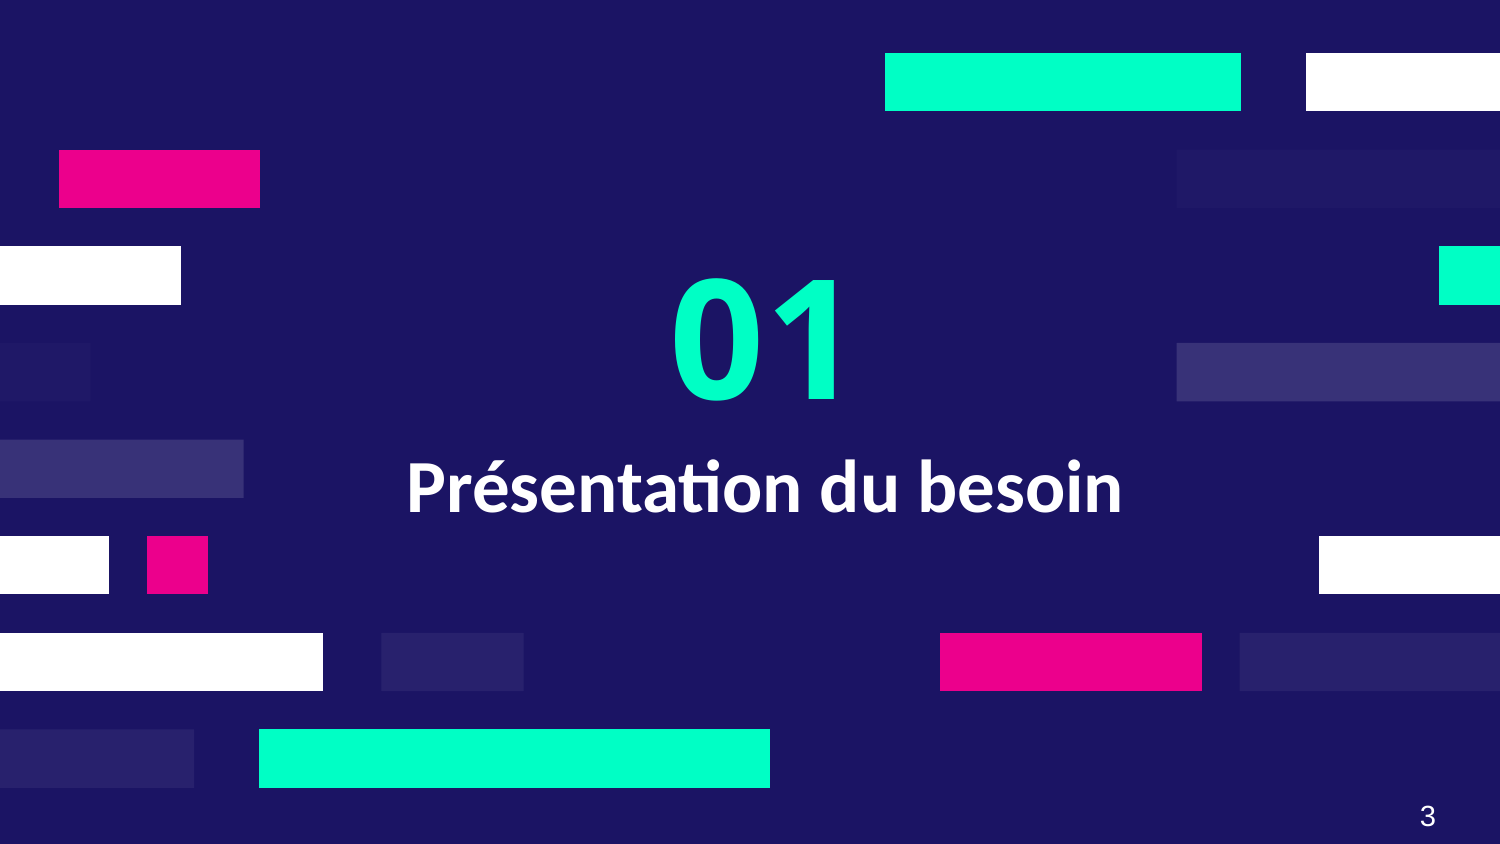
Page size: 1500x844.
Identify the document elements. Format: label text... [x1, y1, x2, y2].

text_box 3 [1405, 789, 1492, 840]
title Présentation du besoin [74, 445, 1457, 519]
title 01 [74, 352, 1457, 434]
